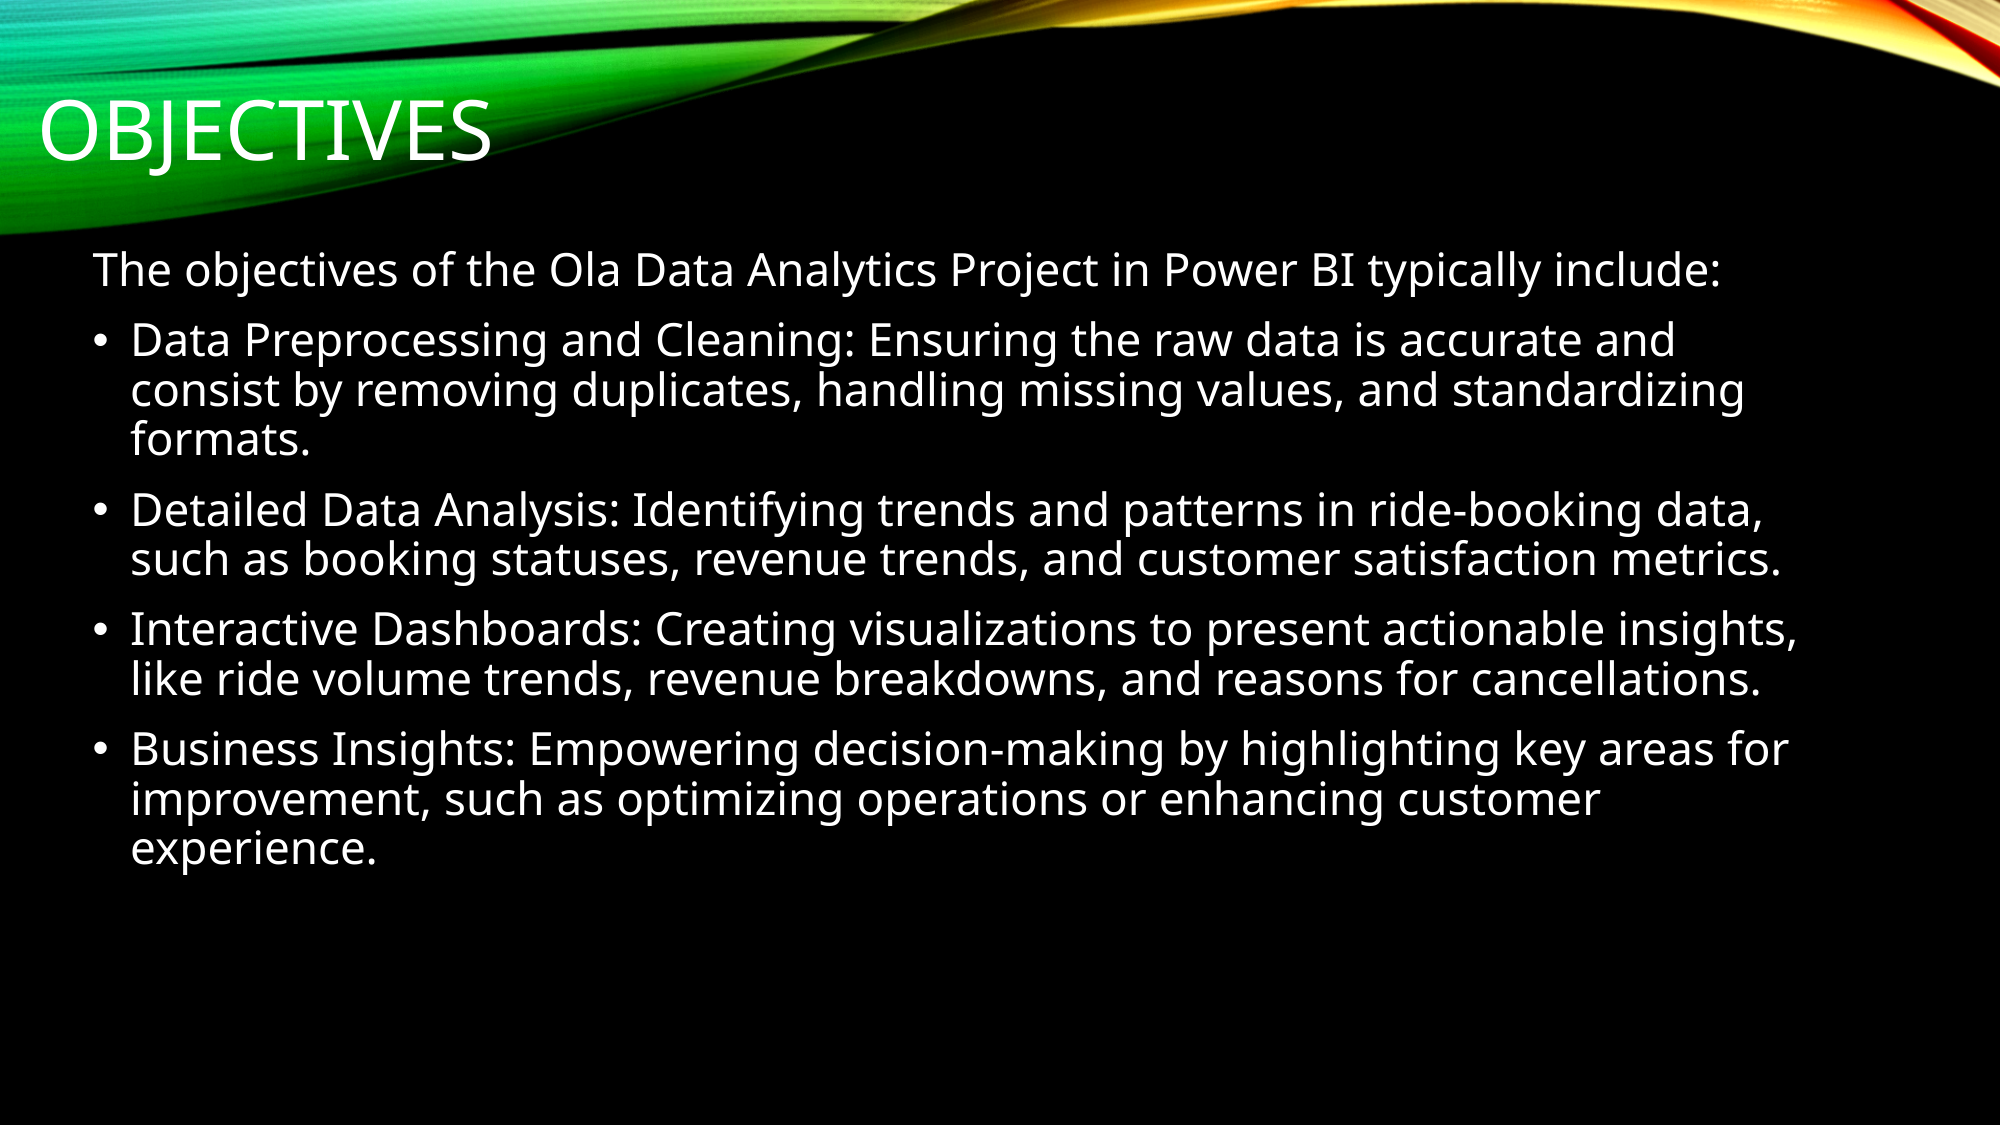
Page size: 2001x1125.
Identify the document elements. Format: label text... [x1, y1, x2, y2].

title objectives [22, 27, 1436, 240]
list The objectives of the Ola Data Analytics Project in Power BI typically include: Data Preprocessing and Cleaning: Ensuring the raw data is accurate and consist by removing duplicates, handling missing values, and standardizing formats. Detailed Data Analysis: Identifying trends and patterns in ride-booking data, such as booking statuses, revenue trends, and customer satisfaction metrics. Interactive Dashboards: Creating visualizations to present actionable insights, like ride volume trends, revenue breakdowns, and reasons for cancellations. Business Insights: Empowering decision-making by highlighting key areas for improvement, such as optimizing operations or enhancing customer experience. [77, 239, 1853, 900]
picture [0, 0, 2000, 237]
